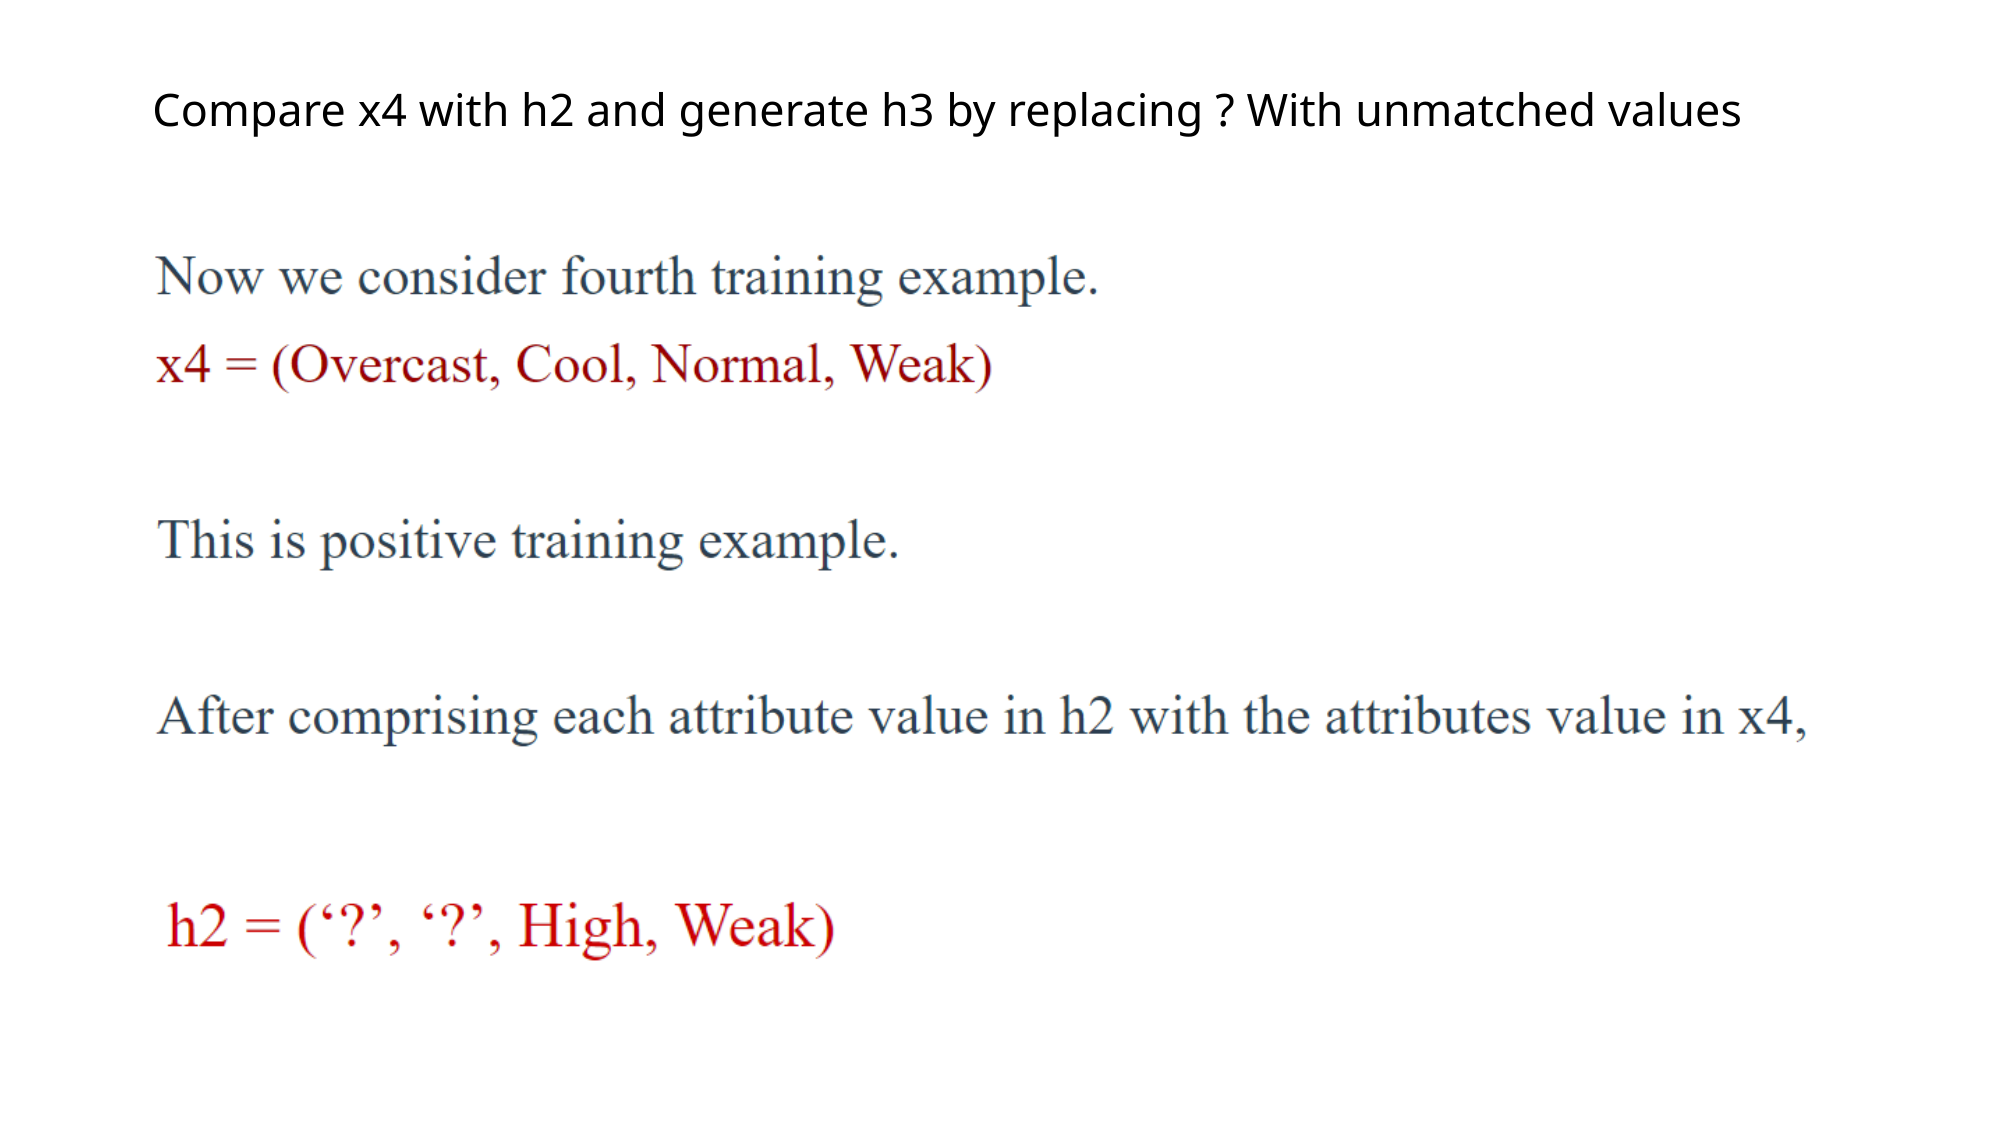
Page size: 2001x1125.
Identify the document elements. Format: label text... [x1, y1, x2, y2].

picture [137, 841, 949, 989]
title Compare x4 with h2 and generate h3 by replacing ? With unmatched values [137, 59, 1863, 165]
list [110, 219, 1836, 773]
